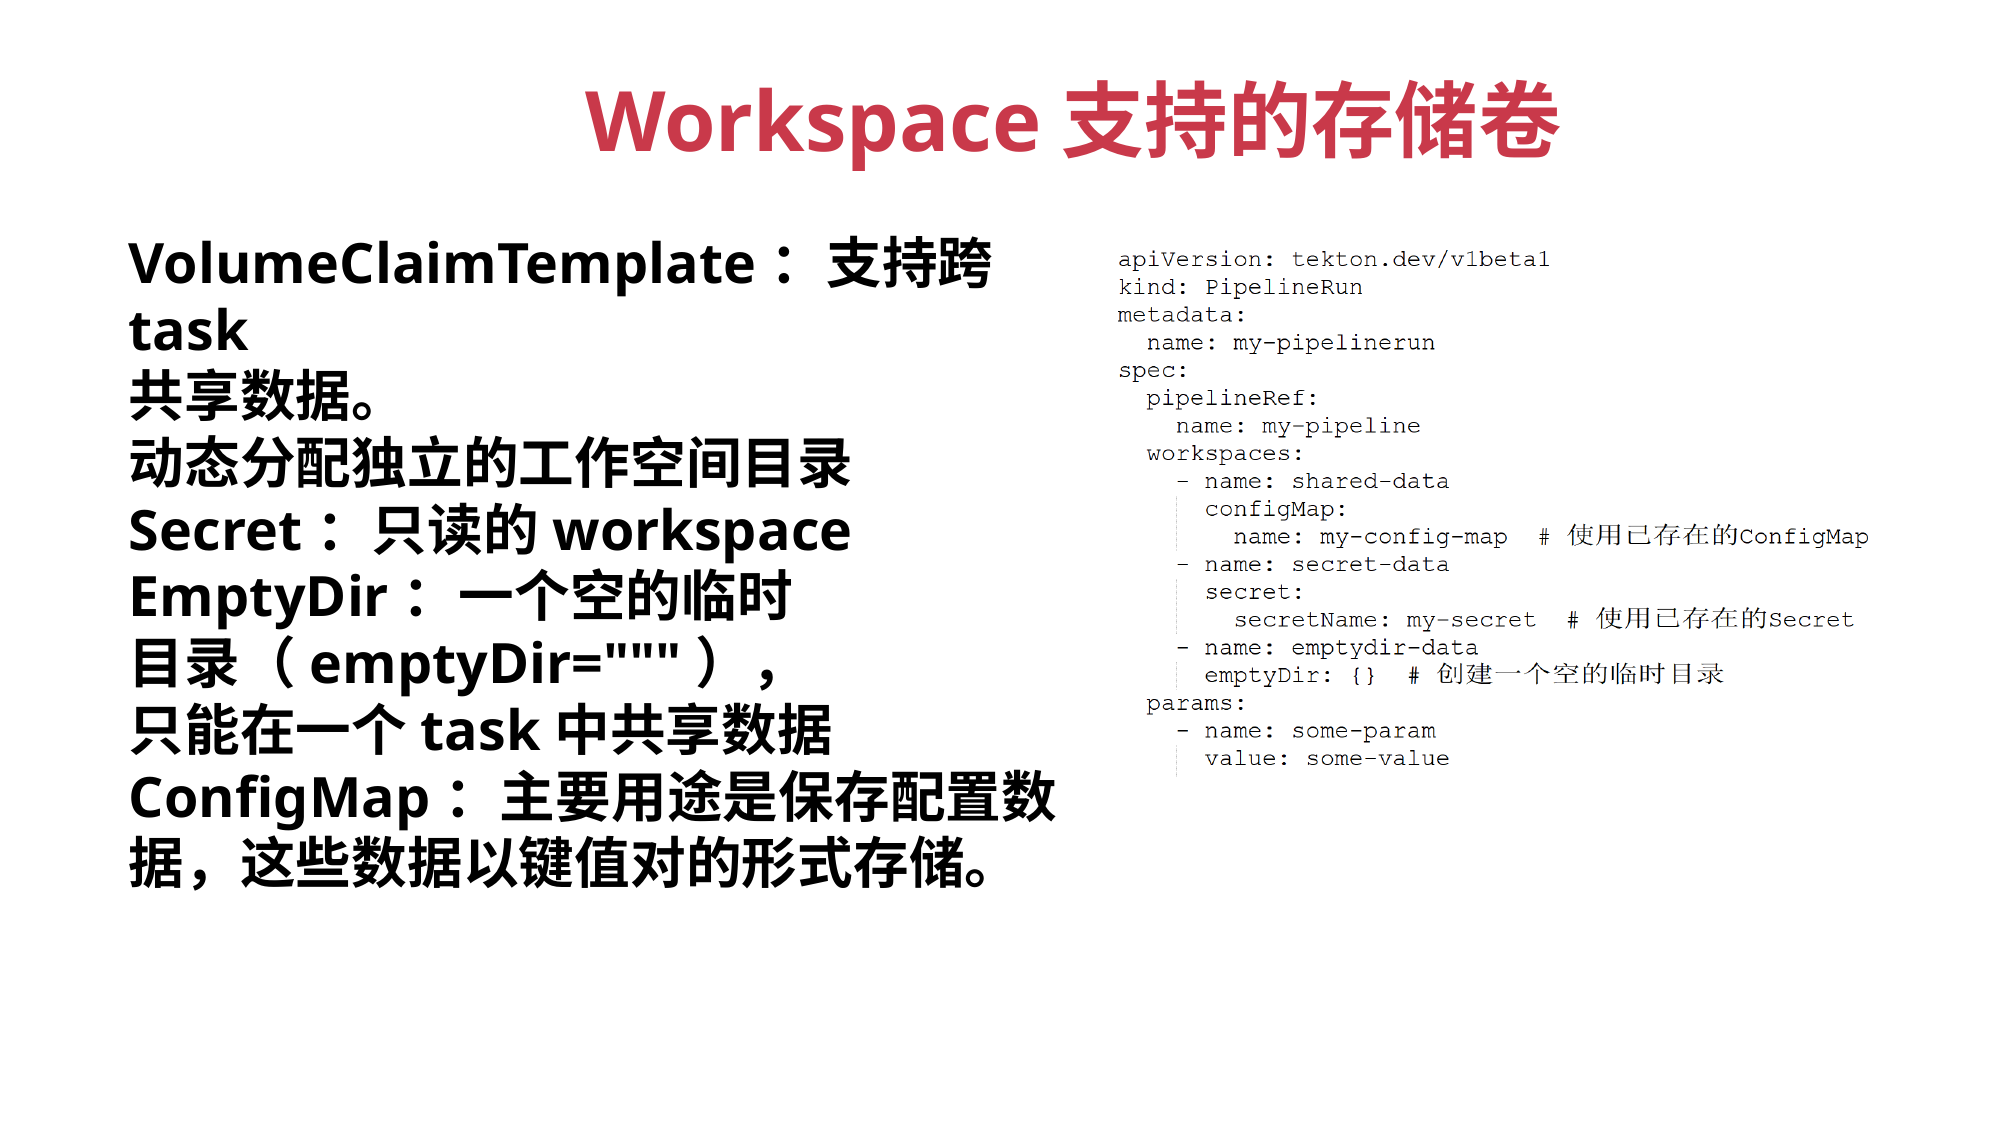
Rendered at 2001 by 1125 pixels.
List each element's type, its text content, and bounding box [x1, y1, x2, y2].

text_box Workspace支持的存储卷 [571, 60, 1611, 176]
text_box VolumeClaimTemplate：支持跨task 共享数据。 动态分配独立的工作空间目录 Secret：只读的workspace EmptyDir：一个空的临时 目录（emptyDir="""）， 只能在一个task中共享数据 ConfigMap：主要用途是保存配置数据，这些数据以键值对的形式存储。 [113, 220, 1119, 910]
picture [1118, 243, 1874, 777]
